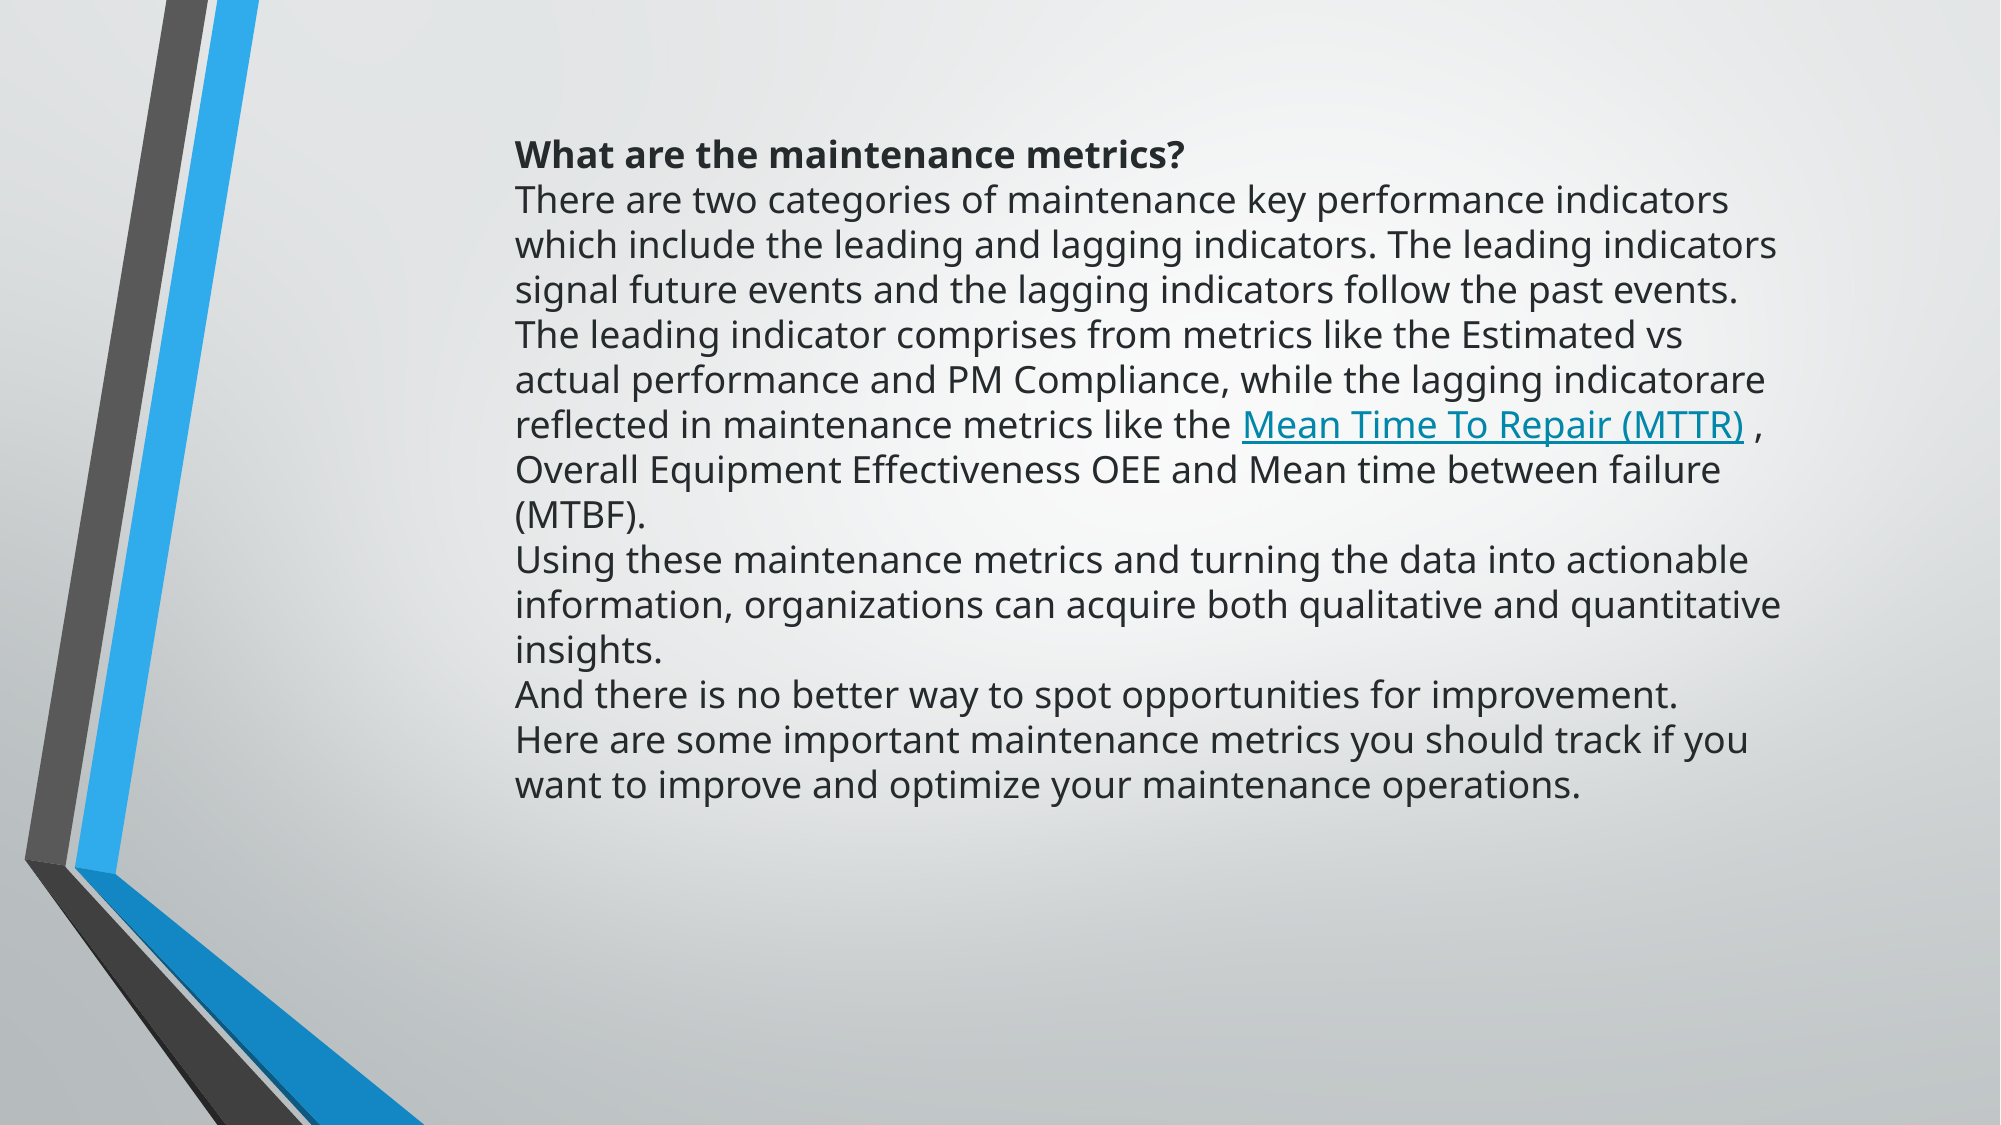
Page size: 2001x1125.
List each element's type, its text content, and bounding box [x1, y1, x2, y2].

text_box What are the maintenance metrics? There are two categories of maintenance key performance indicators which include the leading and lagging indicators. The leading indicators signal future events and the lagging indicators follow the past events. The leading indicator comprises from metrics like the Estimated vs actual performance and PM Compliance, while the lagging indicatorare reflected in maintenance metrics like the Mean Time To Repair (MTTR) , Overall Equipment Effectiveness OEE and Mean time between failure (MTBF). Using these maintenance metrics and turning the data into actionable information, organizations can acquire both qualitative and quantitative insights. And there is no better way to spot opportunities for improvement. Here are some important maintenance metrics you should track if you want to improve and optimize your maintenance operations. [500, 123, 1805, 813]
